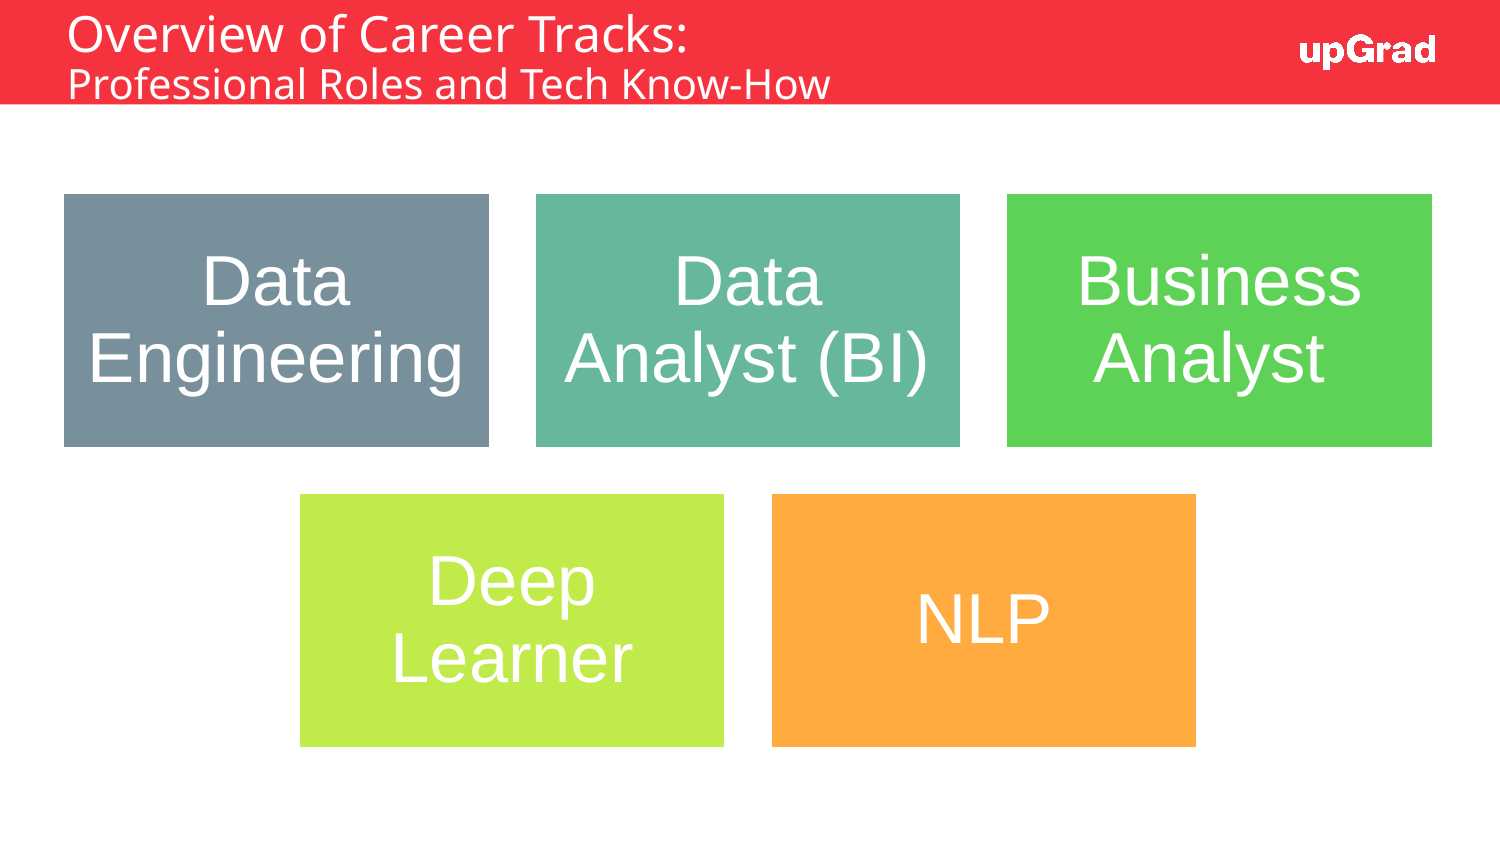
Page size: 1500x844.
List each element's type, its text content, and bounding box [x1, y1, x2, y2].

title Overview of Career Tracks: Professional Roles and Tech Know-How [51, 11, 1235, 107]
picture [1300, 34, 1435, 70]
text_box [61, 137, 1435, 805]
